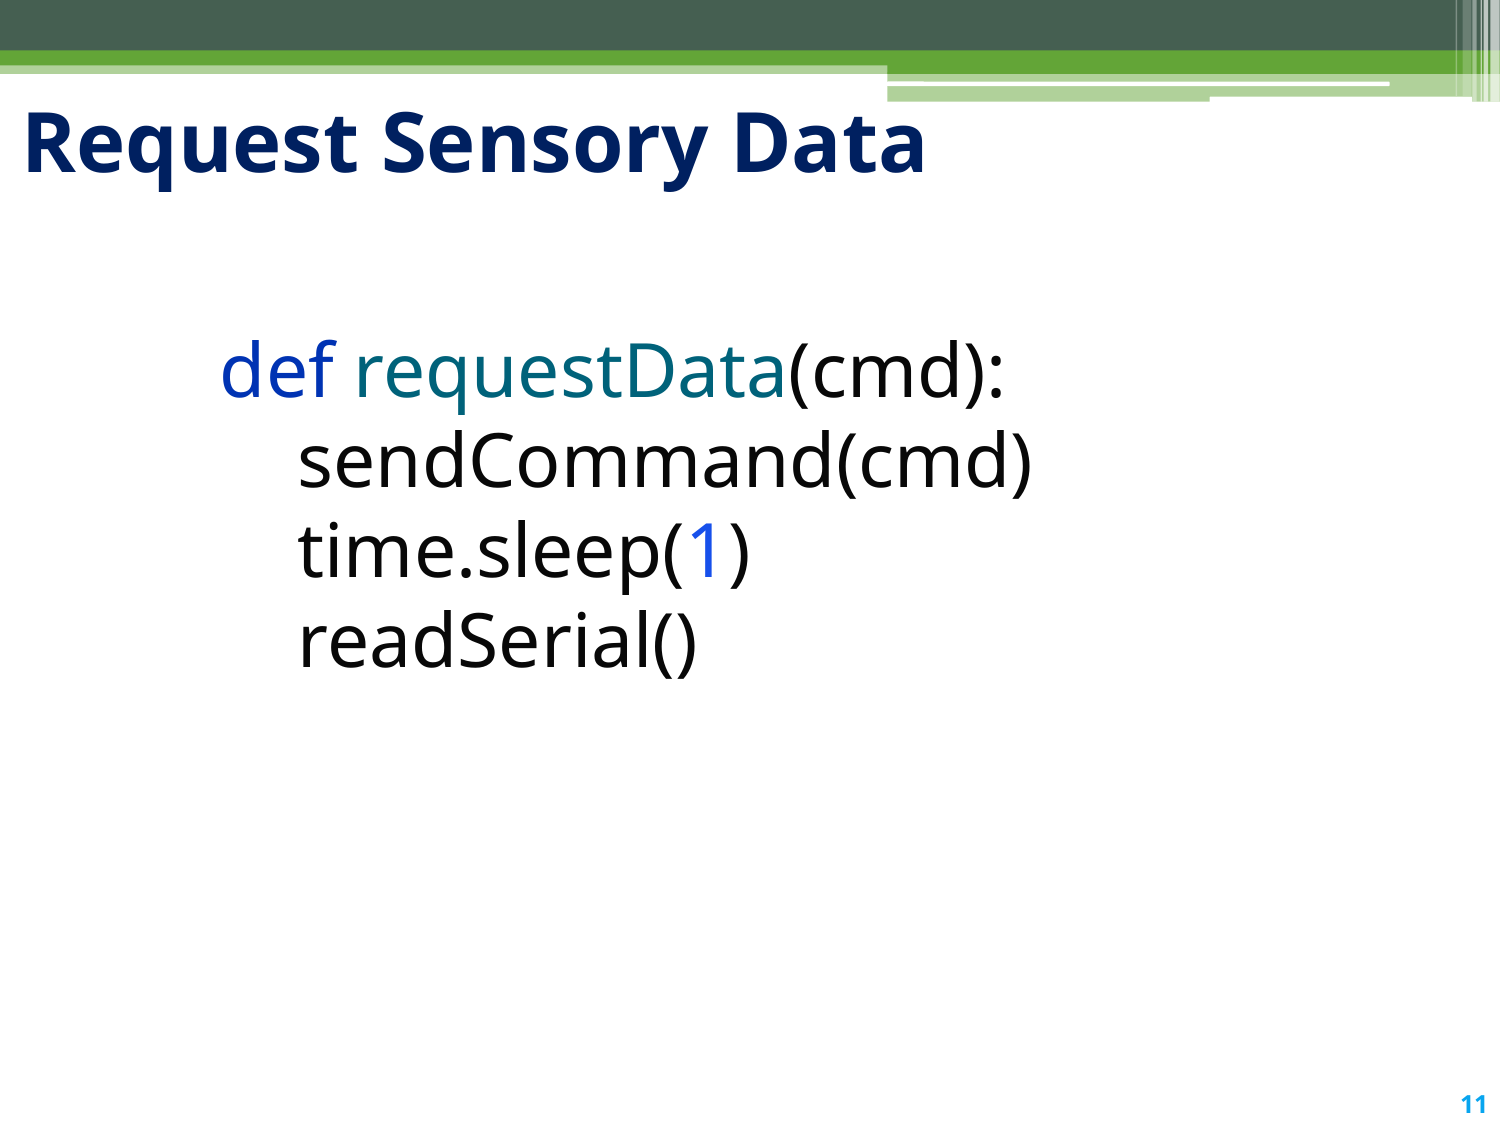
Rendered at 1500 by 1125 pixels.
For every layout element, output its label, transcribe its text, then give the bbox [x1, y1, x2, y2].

text_box def requestData(cmd): sendCommand(cmd) time.sleep(1) readSerial() [204, 315, 1050, 691]
title Request Sensory Data [6, 77, 1485, 201]
